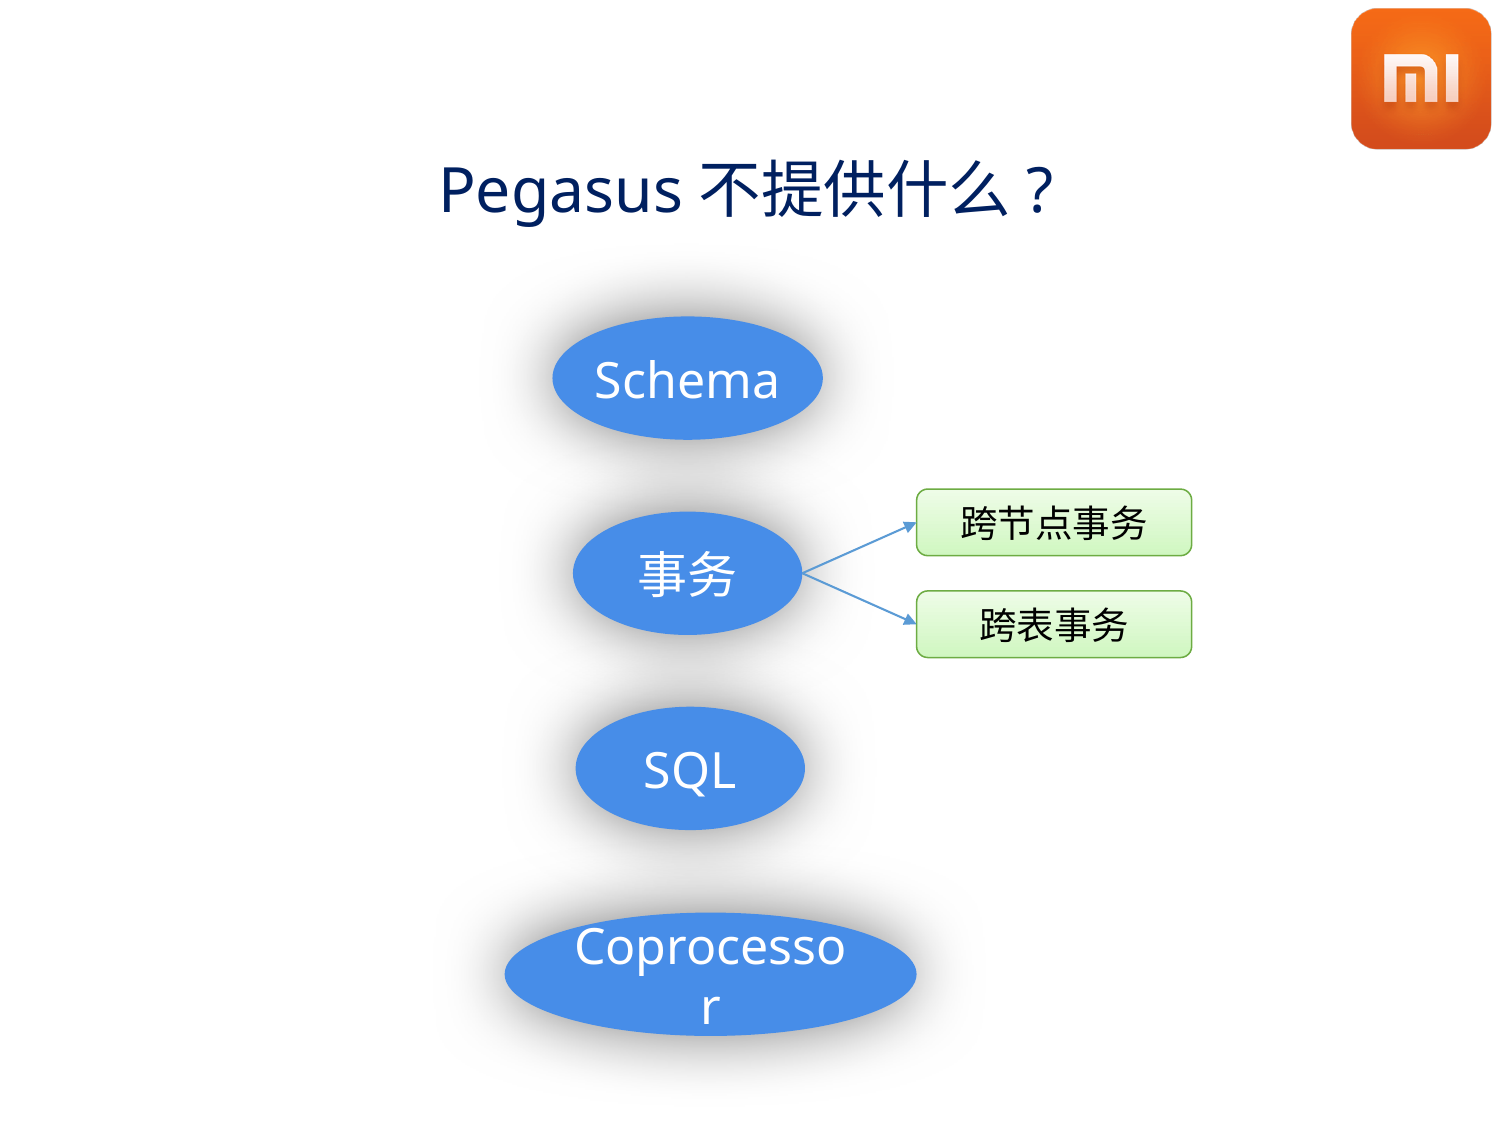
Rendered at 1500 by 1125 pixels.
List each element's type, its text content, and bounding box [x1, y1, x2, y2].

text_box SQL [575, 706, 805, 831]
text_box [802, 522, 917, 572]
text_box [802, 572, 917, 625]
text_box Coprocessor [504, 912, 917, 1036]
text_box Pegasus不提供什么? [86, 142, 1406, 233]
picture [1342, 0, 1500, 158]
text_box 跨节点事务 [915, 488, 1193, 557]
text_box Schema [552, 316, 823, 440]
text_box 事务 [572, 511, 802, 635]
text_box 跨表事务 [915, 590, 1193, 659]
